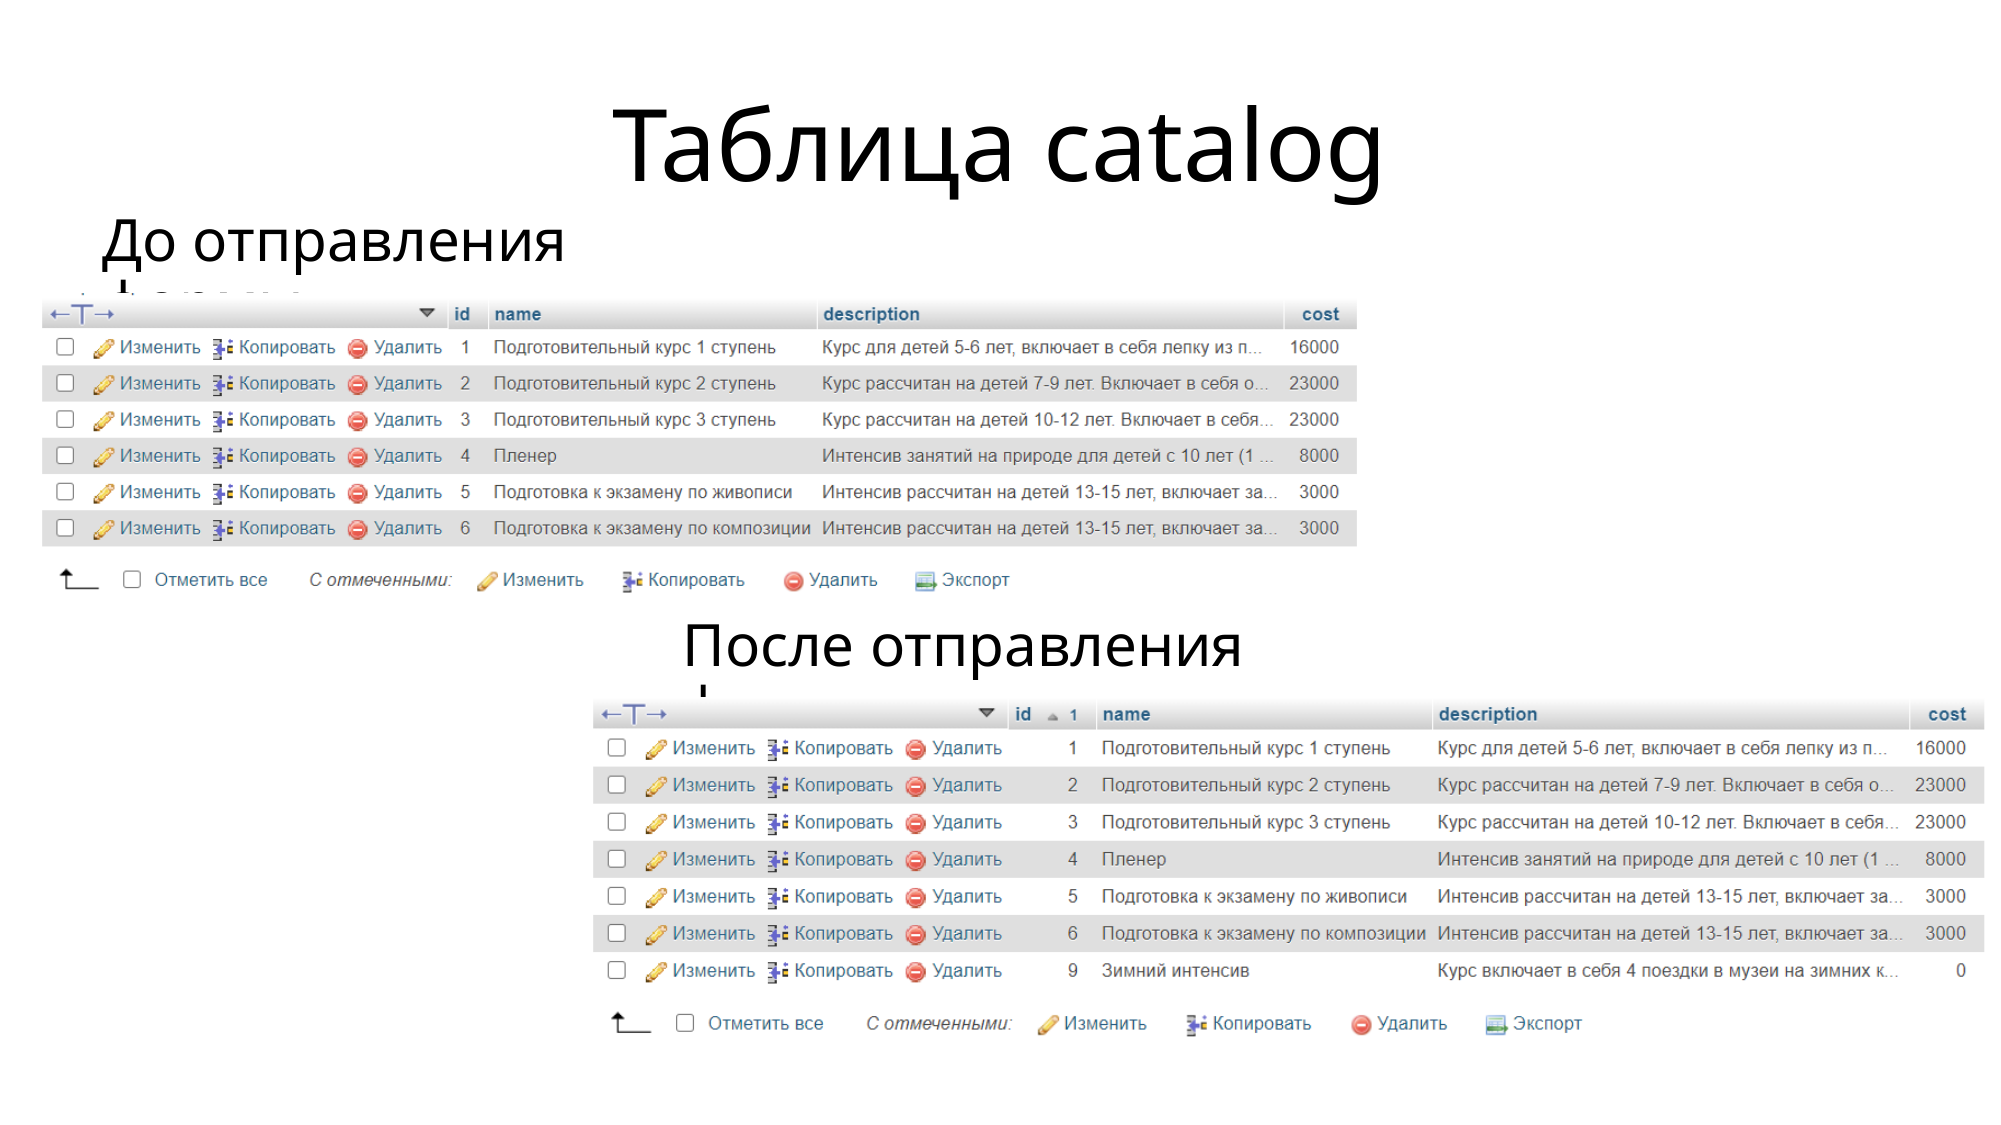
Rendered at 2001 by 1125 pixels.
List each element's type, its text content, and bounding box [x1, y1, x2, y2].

text_box Таблица catalog [0, 88, 2000, 239]
picture [591, 697, 2000, 1051]
text_box До отправления формы [87, 204, 705, 293]
text_box После отправления формы [667, 609, 1369, 697]
picture [40, 293, 1369, 609]
